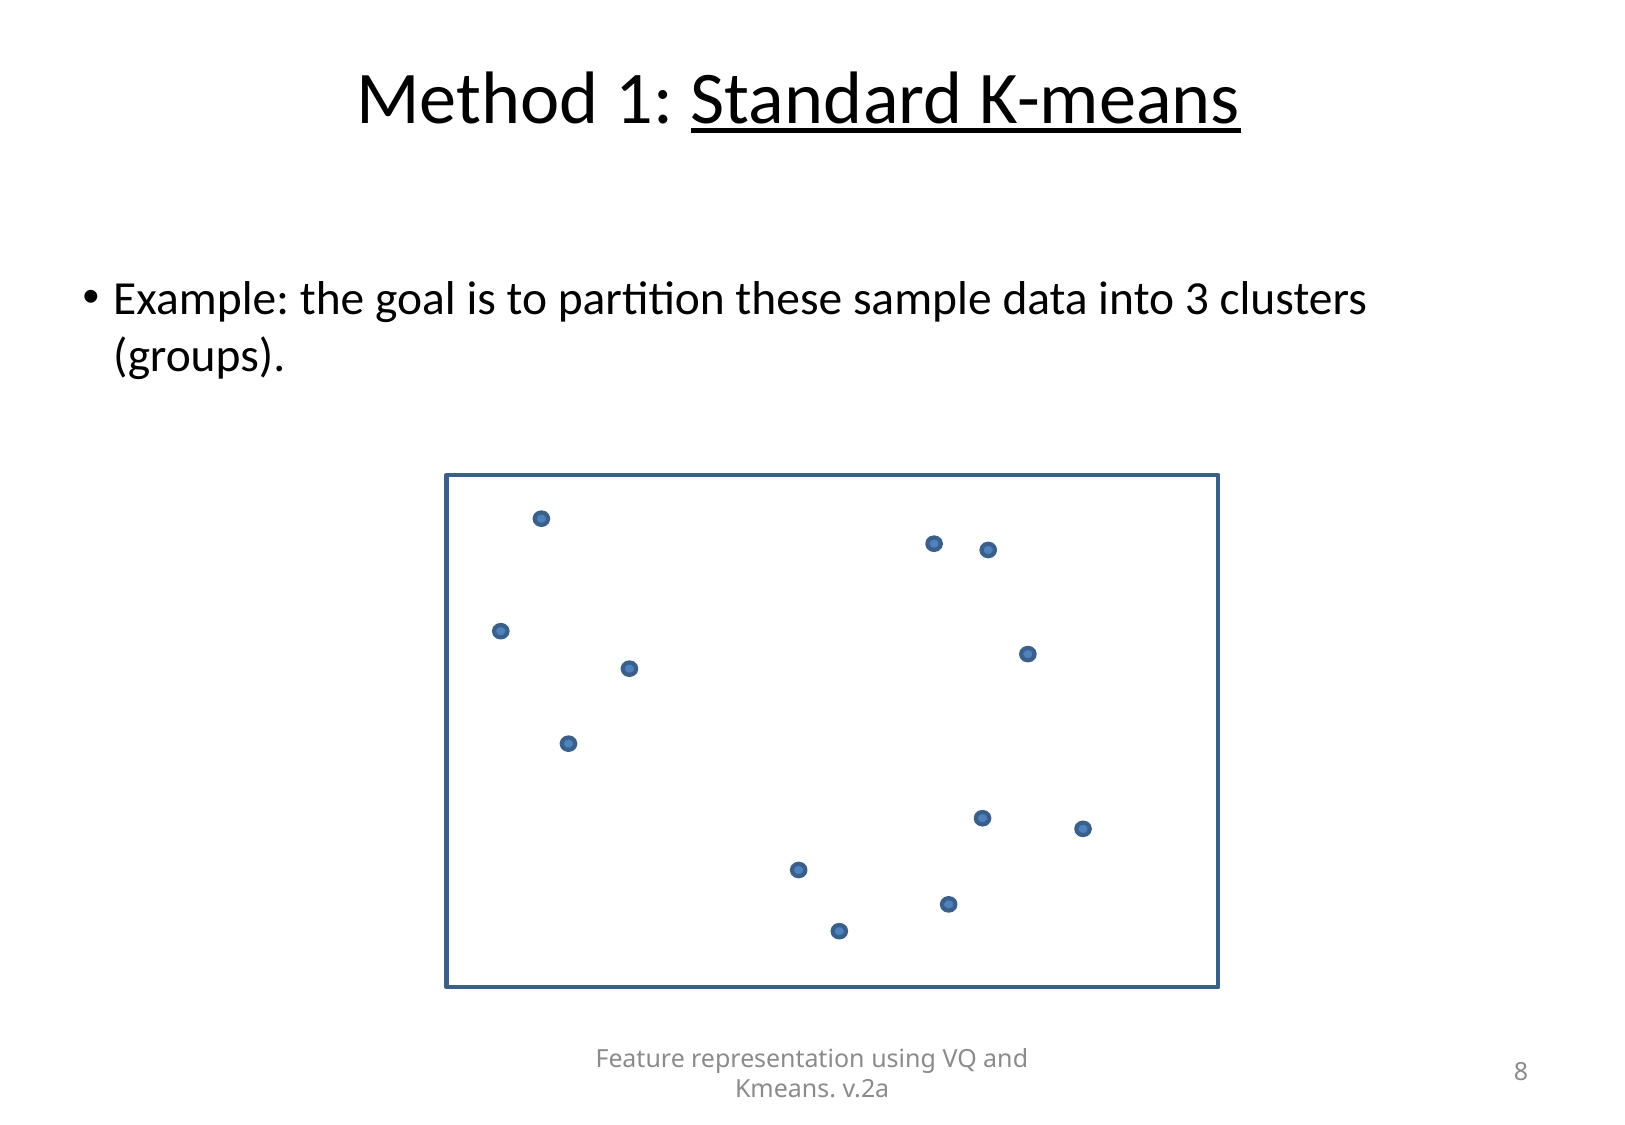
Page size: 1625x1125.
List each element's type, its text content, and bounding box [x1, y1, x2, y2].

list Example: the goal is to partition these sample data into 3 clusters (groups). [67, 259, 1530, 1003]
title Method 1: Standard K-means [67, 0, 1530, 188]
footer Feature representation using VQ and Kmeans. v.2a [555, 1042, 1070, 1103]
text_box [444, 473, 1220, 989]
slide_number 8 [1164, 1042, 1544, 1103]
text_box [493, 512, 1091, 938]
